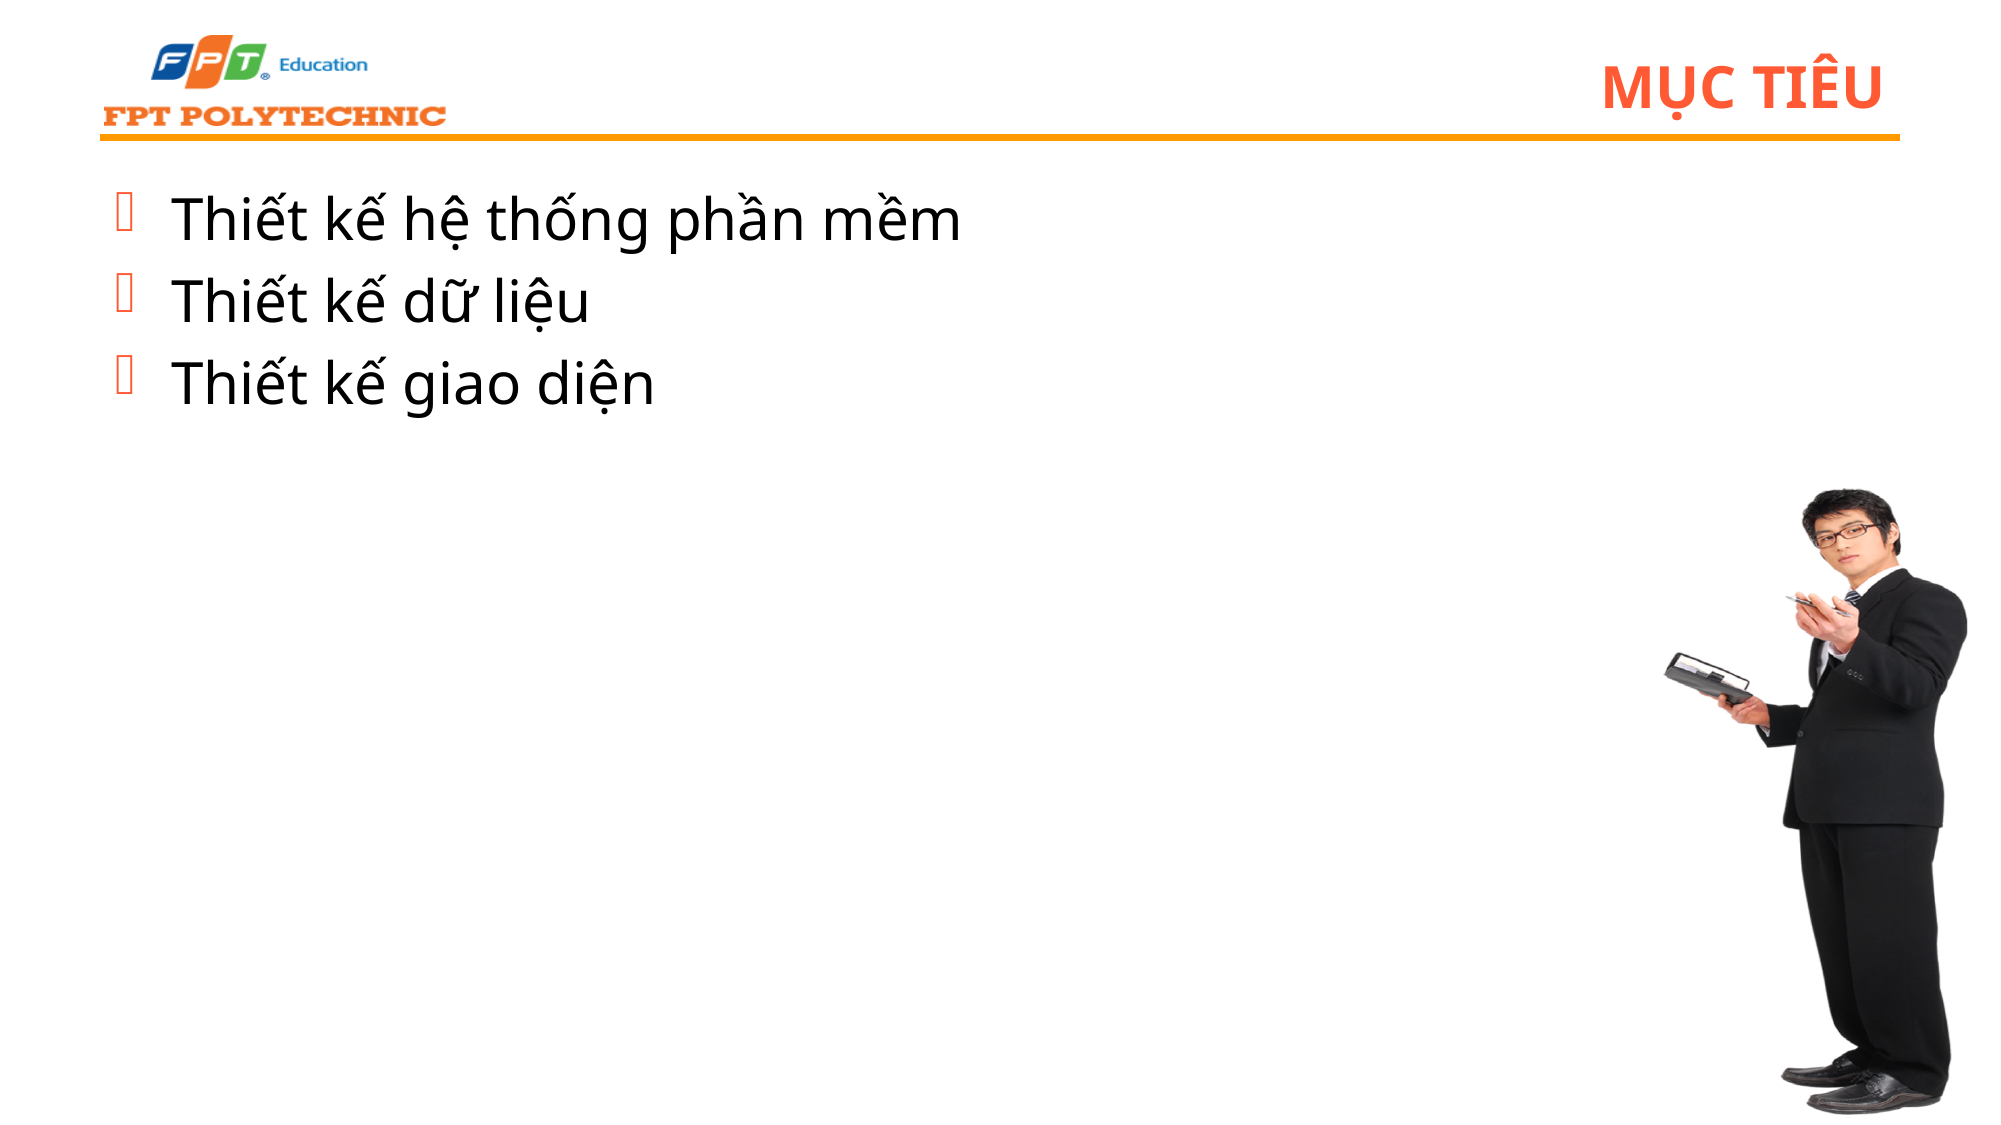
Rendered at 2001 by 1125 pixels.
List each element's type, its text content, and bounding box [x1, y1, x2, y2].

picture [104, 35, 450, 126]
list Thiết kế hệ thống phần mềm Thiết kế dữ liệu Thiết kế giao diện [99, 174, 1900, 1038]
picture [1633, 488, 2000, 1125]
title Mục tiêu [450, 45, 1900, 125]
